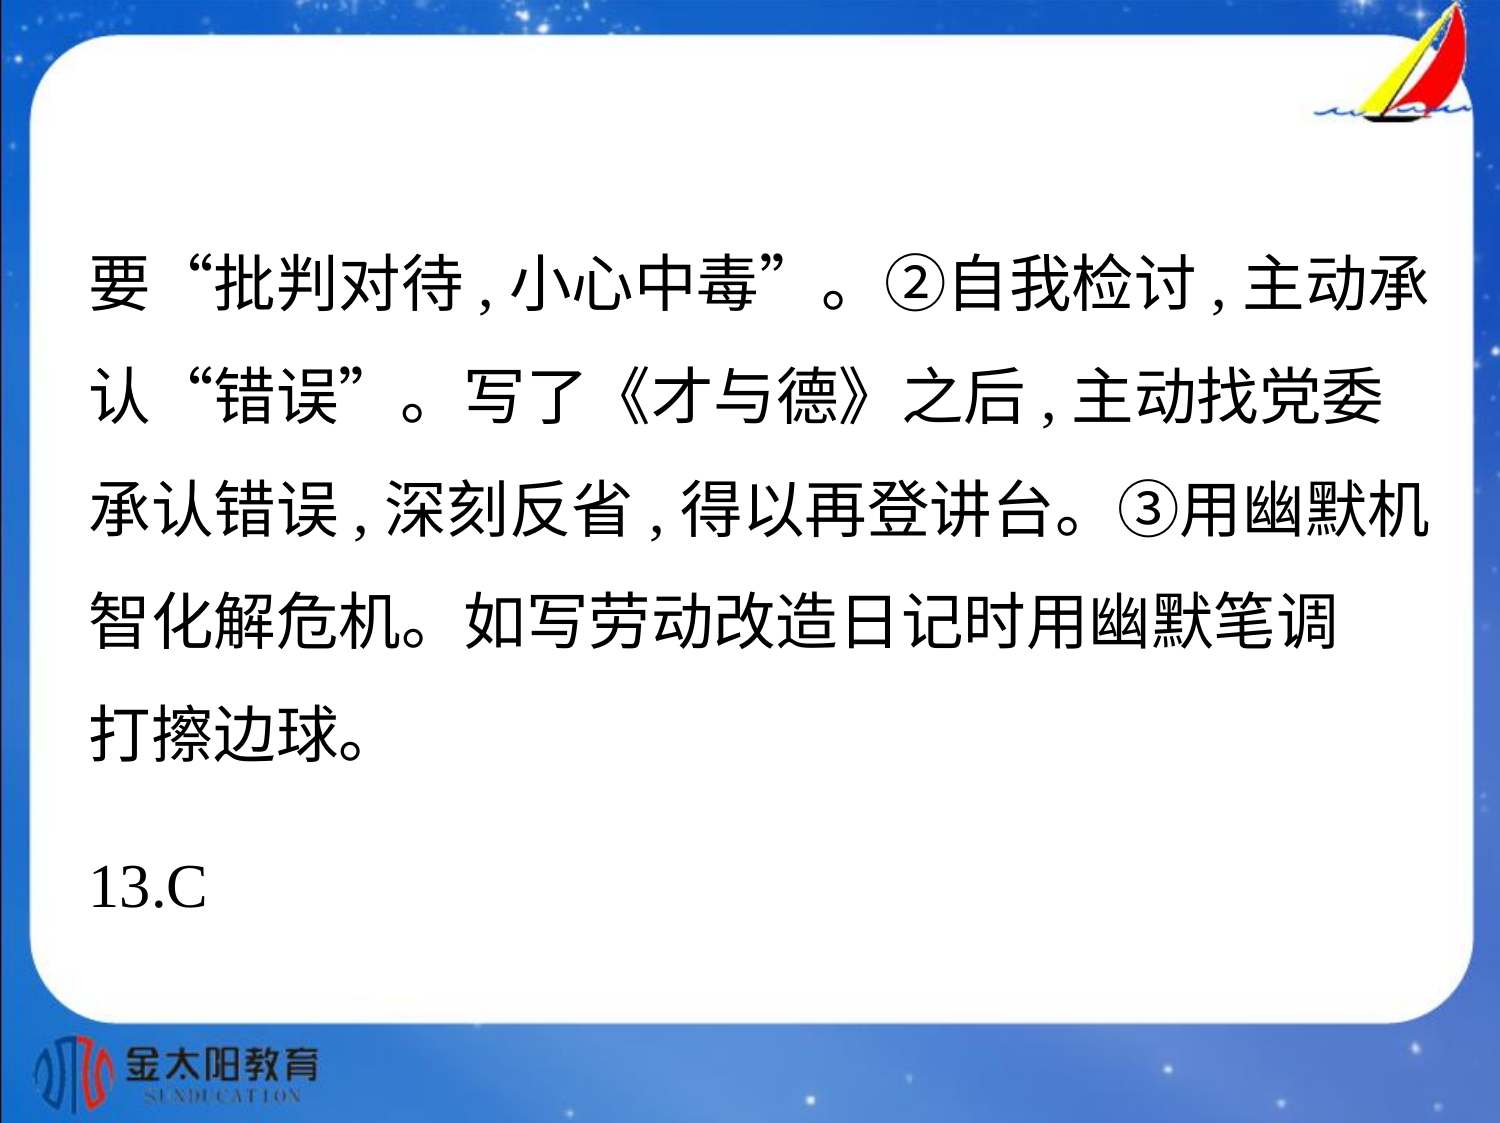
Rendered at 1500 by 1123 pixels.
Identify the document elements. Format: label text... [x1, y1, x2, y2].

picture [0, 0, 1500, 1123]
text_box 要“批判对待,小心中毒”。②自我检讨,主动承 认“错误”。写了《才与德》之后,主动找党委 承认错误,深刻反省,得以再登讲台。③用幽默机 智化解危机。如写劳动改造日记时用幽默笔调 打擦边球。 [88, 206, 1453, 771]
text_box 13.C [88, 807, 1453, 921]
